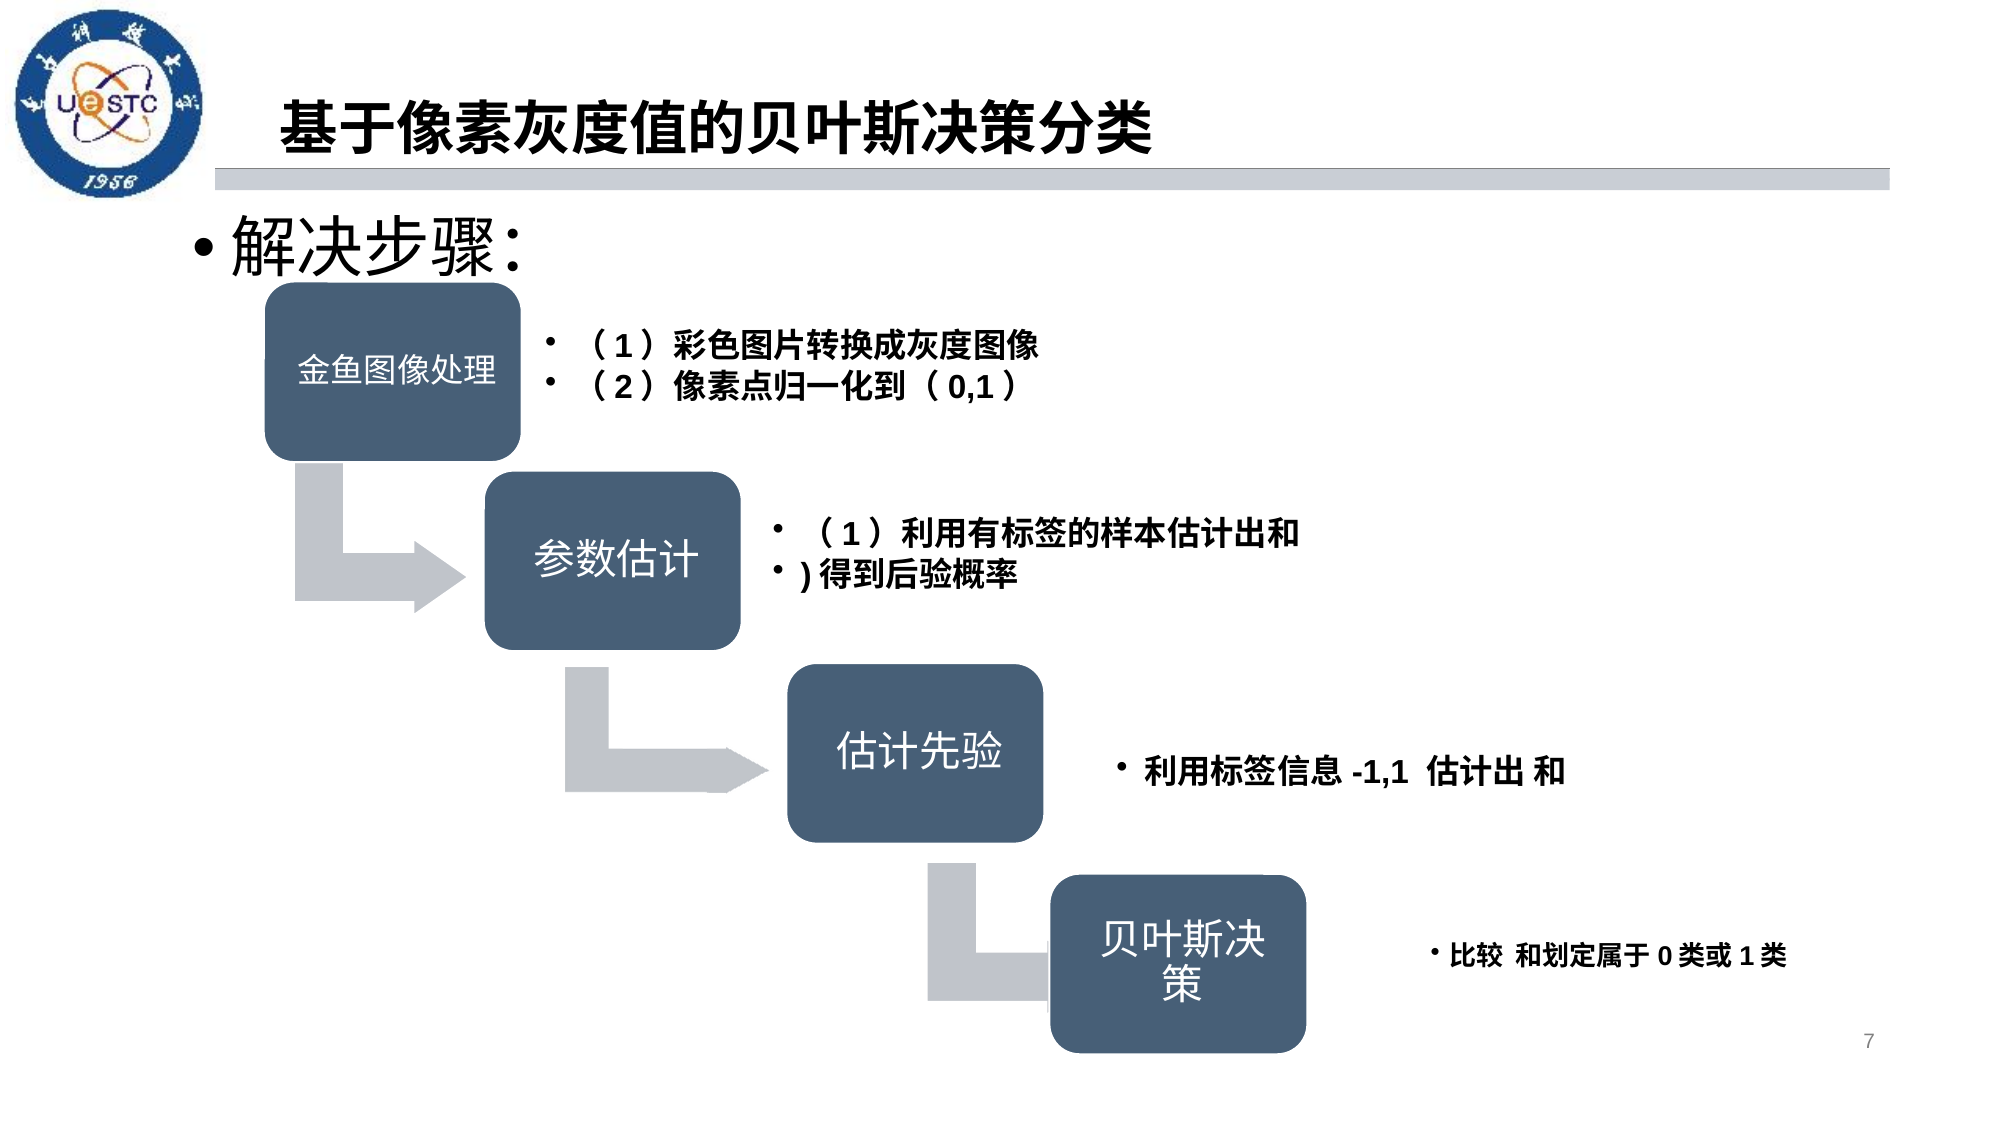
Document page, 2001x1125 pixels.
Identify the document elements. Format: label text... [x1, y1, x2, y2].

text_box 解决步骤： [177, 126, 1528, 918]
slide_number 7 [1412, 1023, 1890, 1058]
title 基于像素灰度值的贝叶斯决策分类 [264, 0, 2000, 170]
picture [5, 0, 215, 209]
picture [565, 667, 772, 802]
